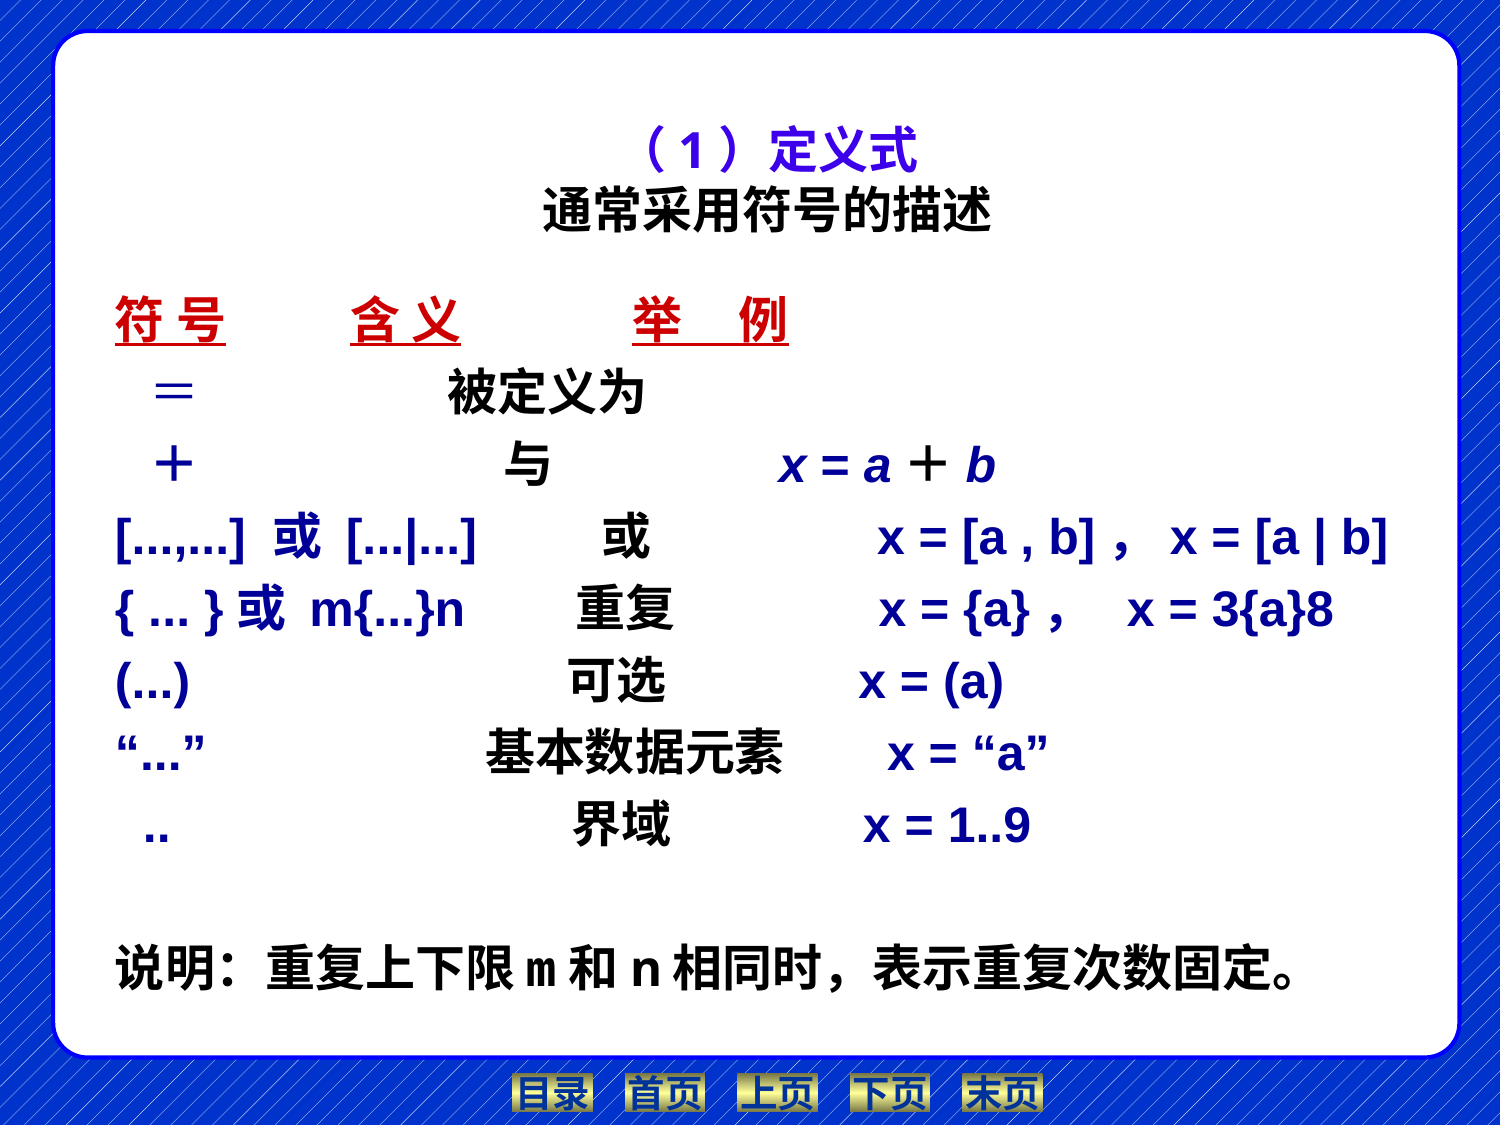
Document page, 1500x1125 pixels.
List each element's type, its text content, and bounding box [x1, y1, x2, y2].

title （1）定义式 通常采用符号的描述 [100, 101, 1436, 247]
text_box 符 号 含 义 举 例 ＝ 被定义为 ＋ 与 x = a＋b [...,...] 或 [...|...] 或 x = [a , b]，x = [a | b] { ... }或 m{...}n 重复 x = {a}， x = 3{a}8 (...) 可选 x = (a) “...” 基本数据元素 x = “a” .. 界域 x = 1..9 说明：重复上下限m和n相同时，表示重复次数固定。 [100, 269, 1436, 1005]
